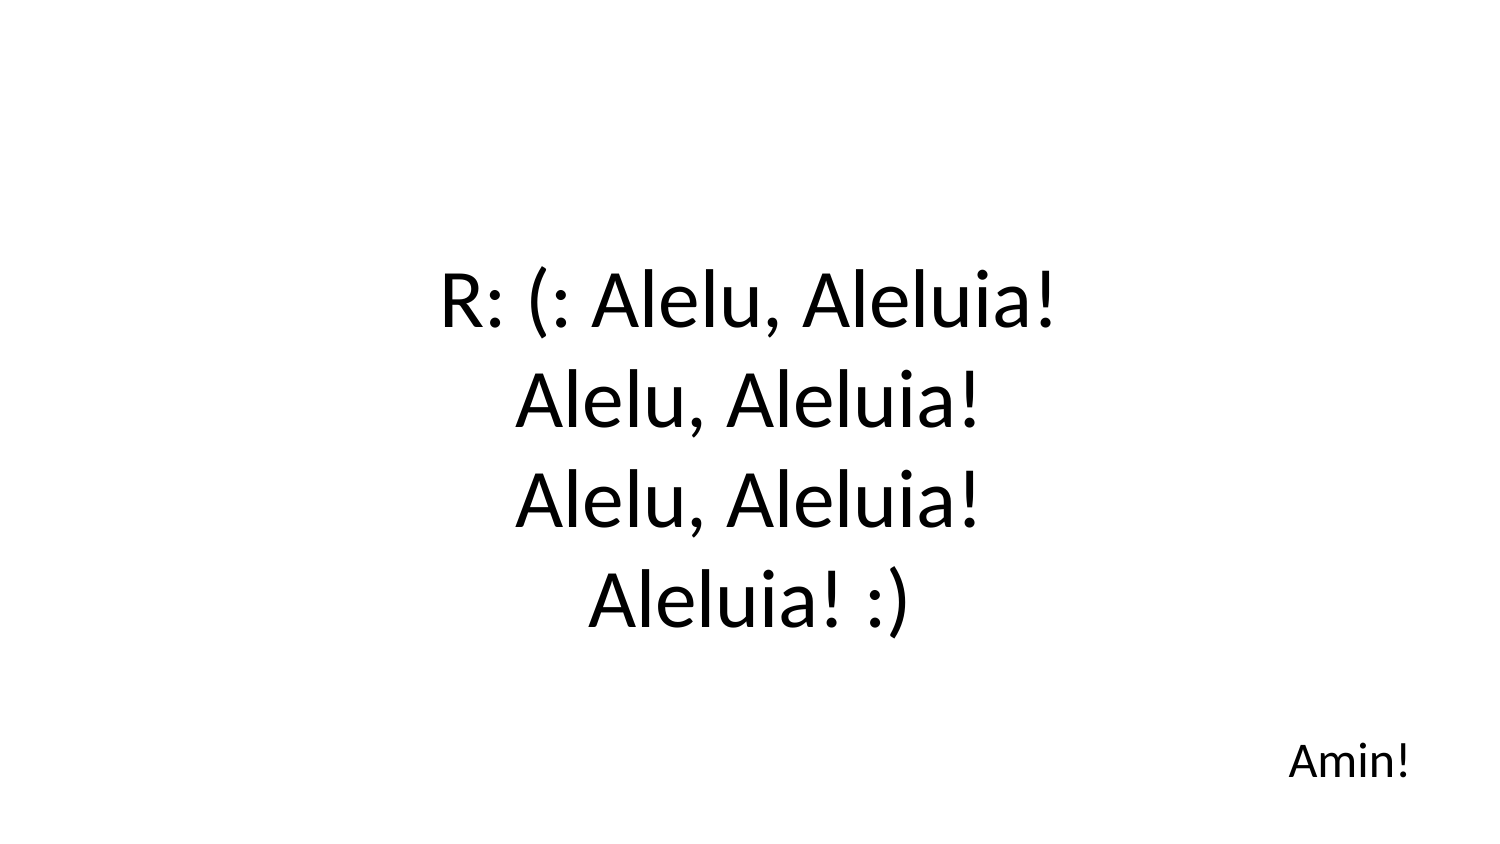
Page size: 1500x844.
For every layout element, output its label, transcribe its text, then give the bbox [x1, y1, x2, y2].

text_box Amin! [1273, 674, 1427, 795]
text_box R: (: Alelu, Aleluia! Alelu, Aleluia! Alelu, Aleluia! Aleluia! :) [424, 192, 1076, 652]
